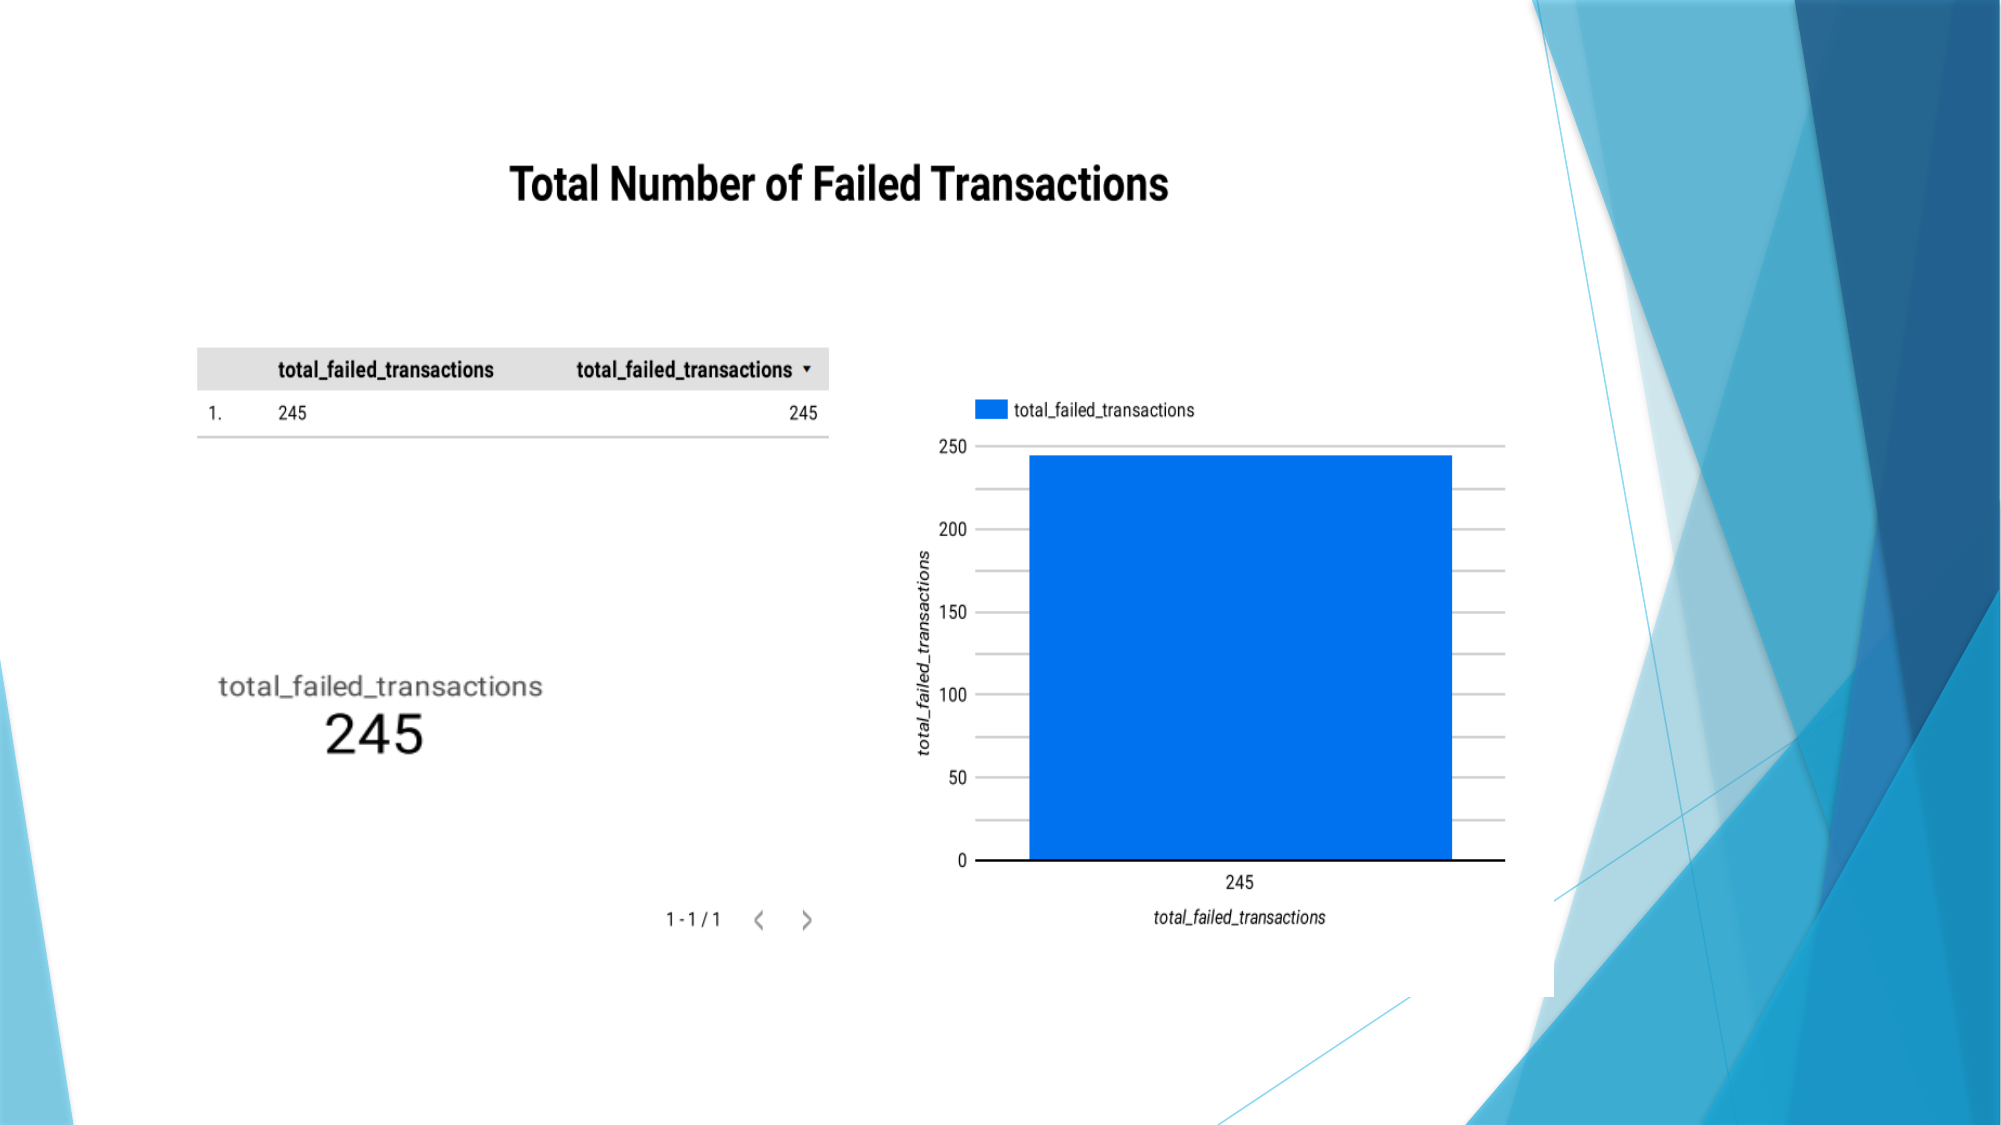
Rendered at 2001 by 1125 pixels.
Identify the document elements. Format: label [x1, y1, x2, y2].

picture [117, 149, 1554, 998]
